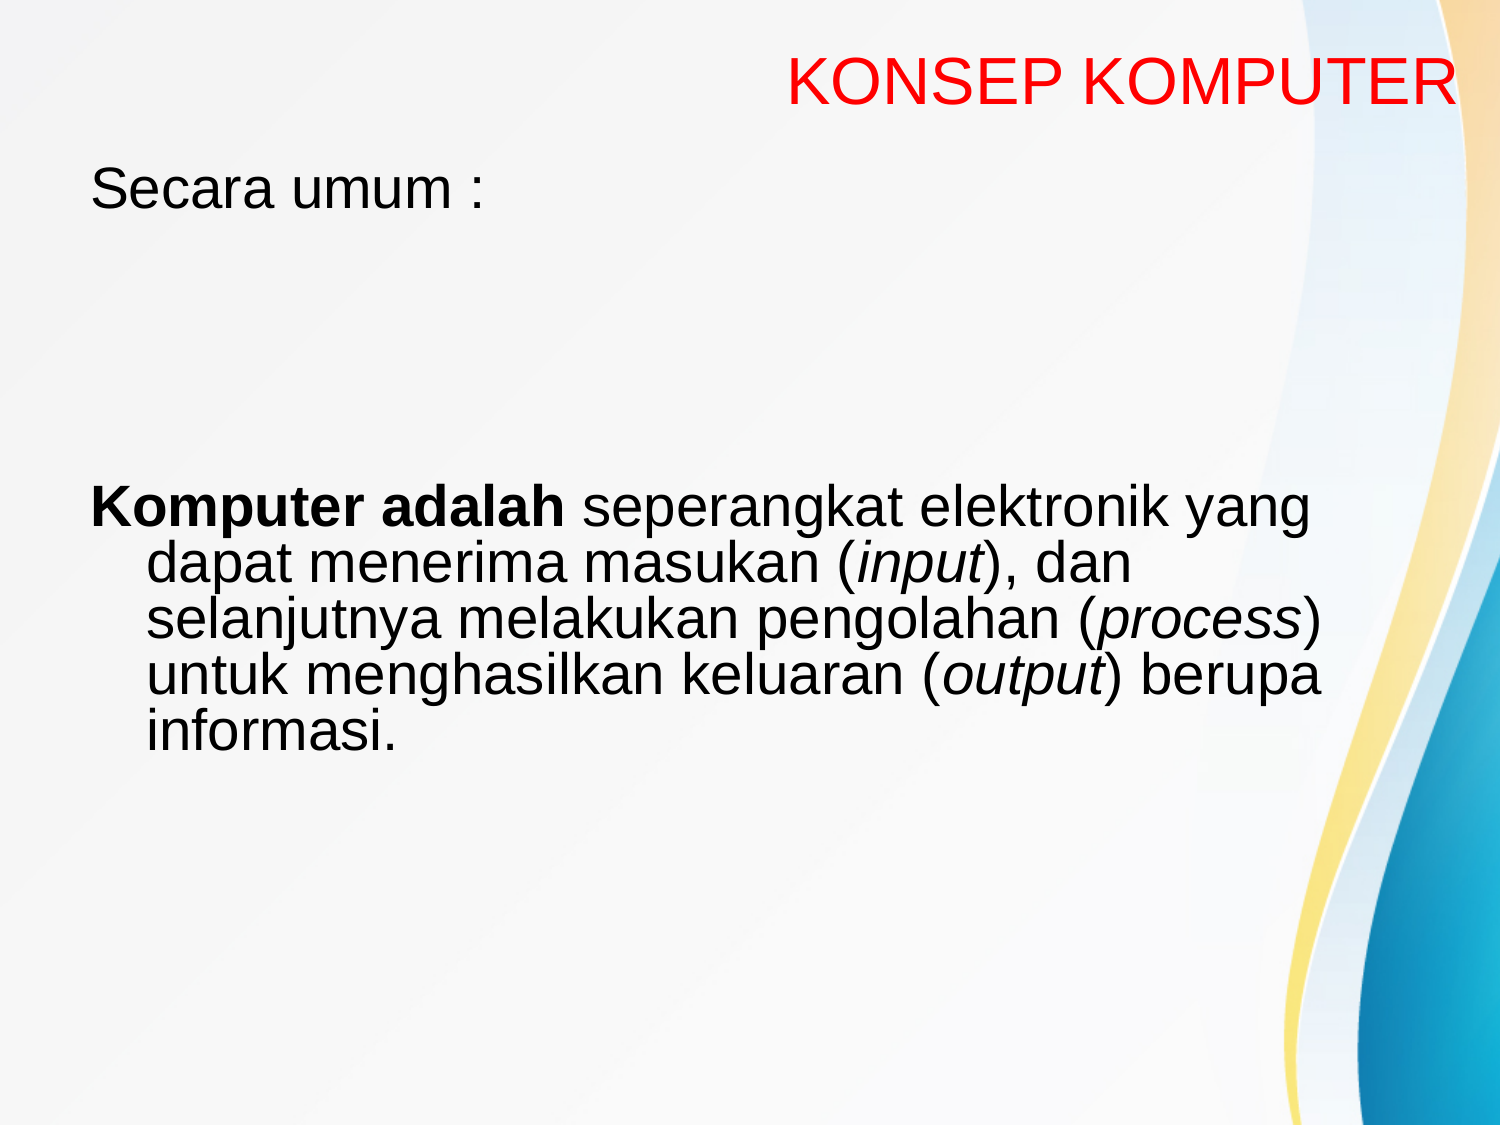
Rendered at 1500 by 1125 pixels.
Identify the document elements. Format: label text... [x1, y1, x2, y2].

text_box KONSEP KOMPUTER [37, 24, 1475, 130]
title Secara umum : [74, 136, 1426, 233]
picture [0, 0, 1500, 1125]
list Komputer adalah seperangkat elektronik yang dapat menerima masukan (input), dan selanjutnya melakukan pengolahan (process) untuk menghasilkan keluaran (output) berupa informasi. [74, 257, 1426, 1006]
